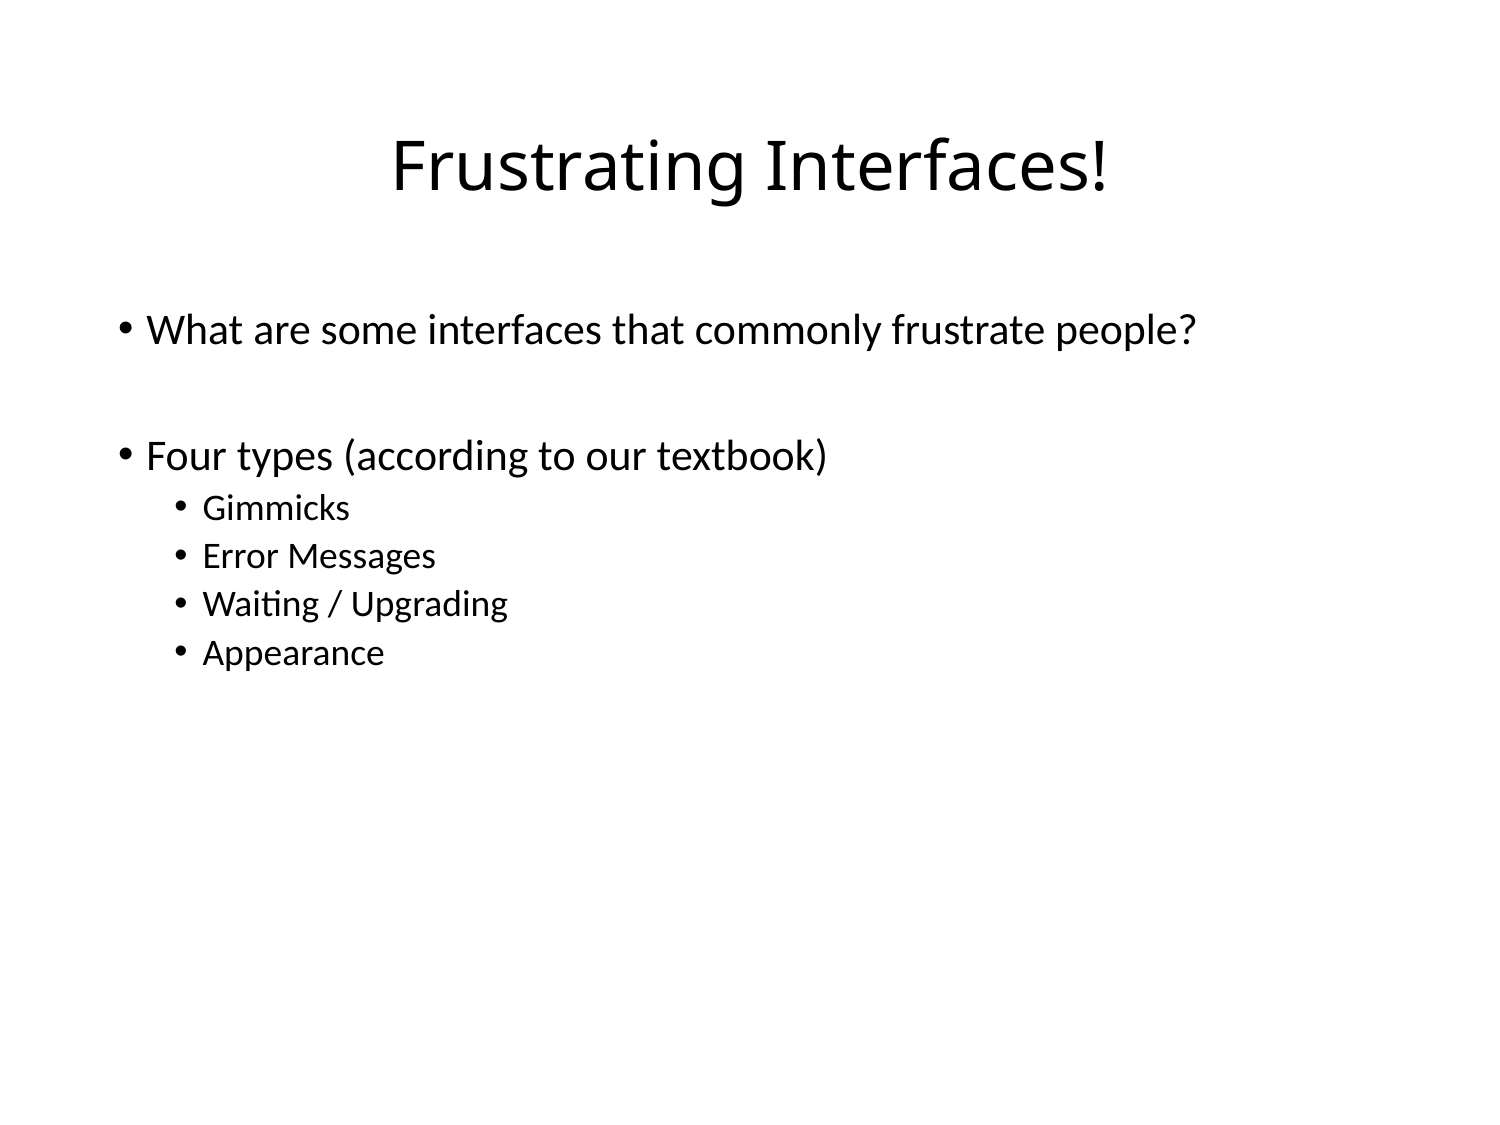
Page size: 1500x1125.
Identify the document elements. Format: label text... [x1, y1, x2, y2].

list What are some interfaces that commonly frustrate people? Four types (according to our textbook) Gimmicks Error Messages Waiting / Upgrading Appearance [103, 299, 1397, 1014]
title Frustrating Interfaces! [103, 59, 1397, 278]
